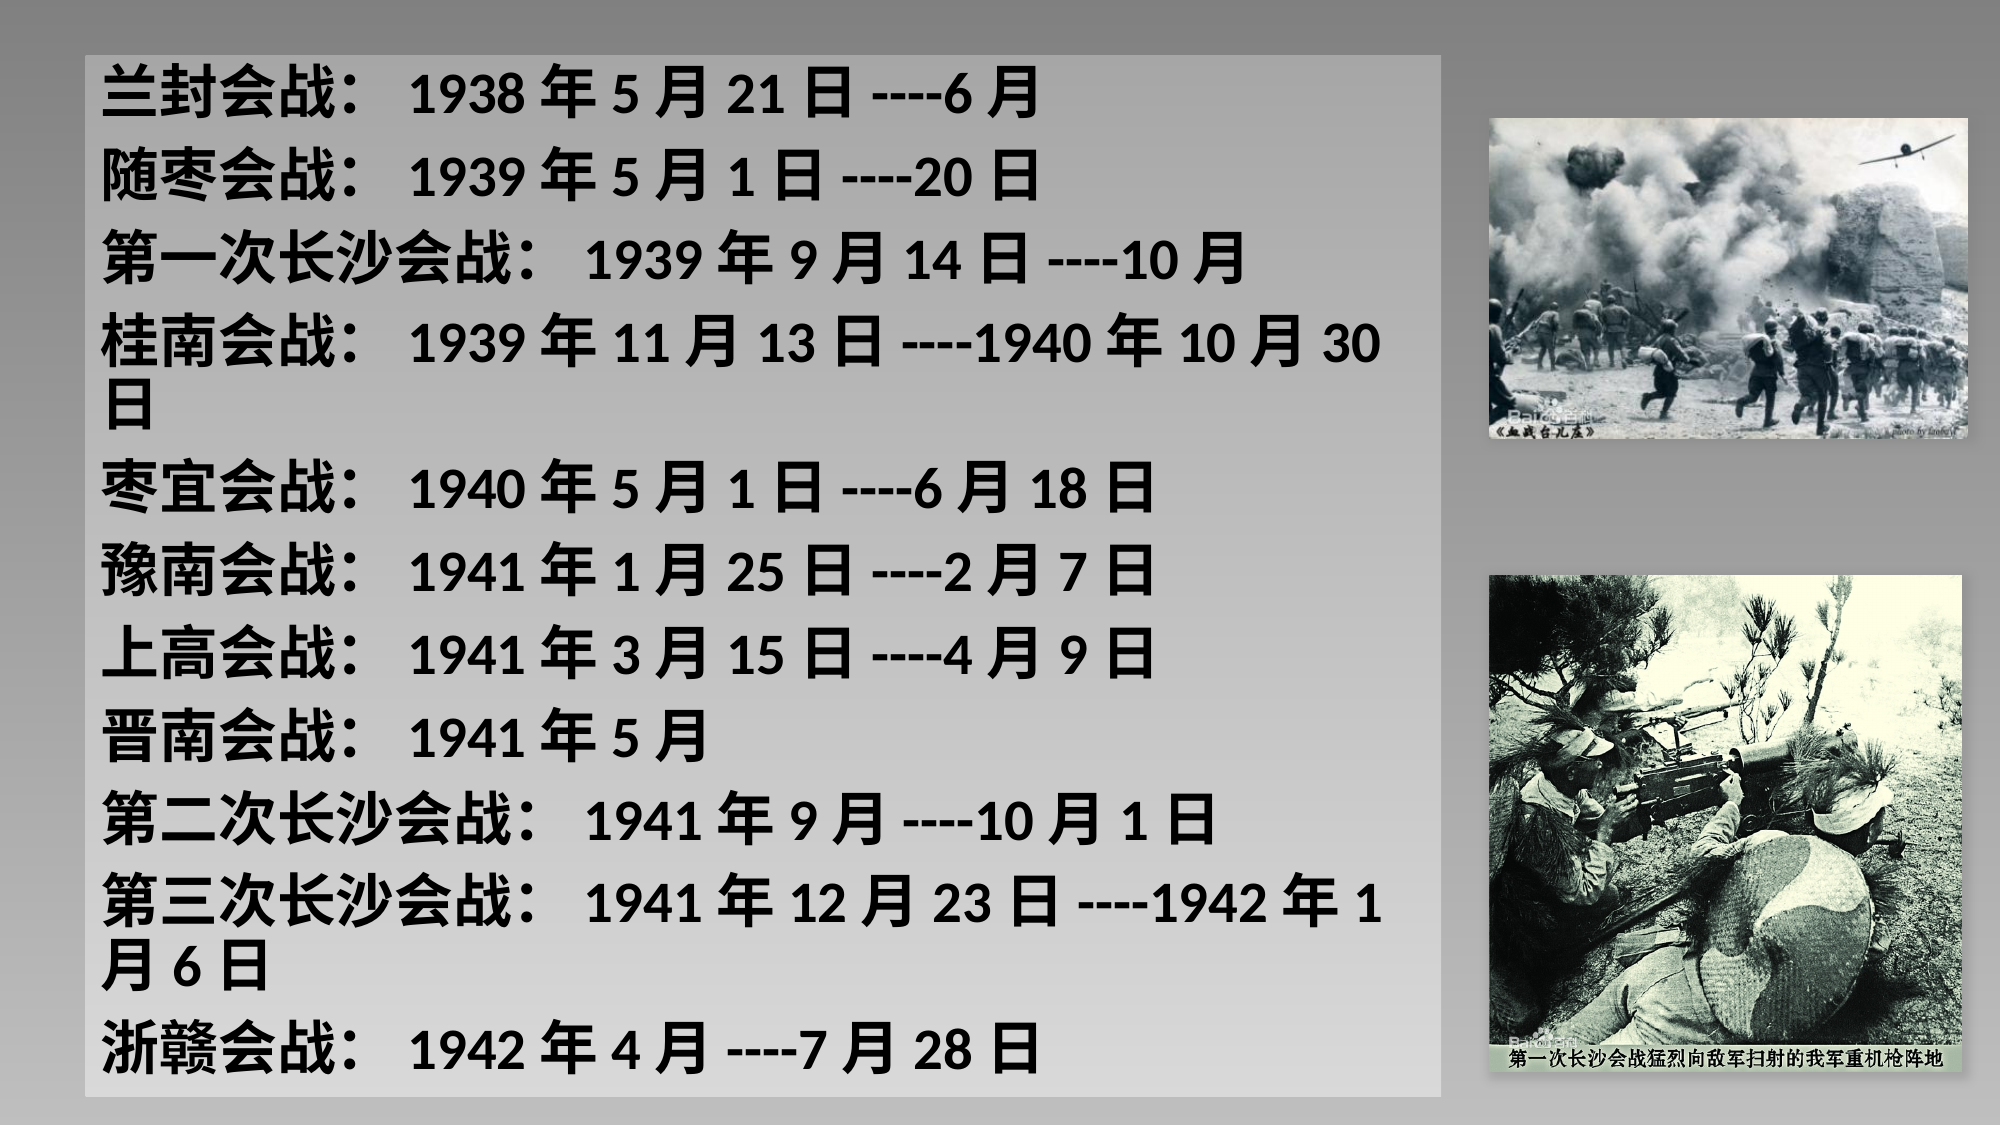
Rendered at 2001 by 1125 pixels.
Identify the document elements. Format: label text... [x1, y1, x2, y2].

picture [1489, 118, 1968, 439]
picture [1489, 575, 1962, 1072]
list 兰封会战：1938年5月21日----6月 随枣会战：1939年5月1日----20日 第一次长沙会战：1939年9月14日----10月 桂南会战：1939年11月13日----1940年10月30日 枣宜会战：1940年5月1日----6月18日 豫南会战：1941年1月25日----2月7日 上高会战：1941年3月15日----4月9日 晋南会战：1941年5月 第二次长沙会战：1941年9月----10月1日 第三次长沙会战：1941年12月23日----1942年1月6日 浙赣会战：1942年4月----7月28日 [85, 55, 1442, 1097]
